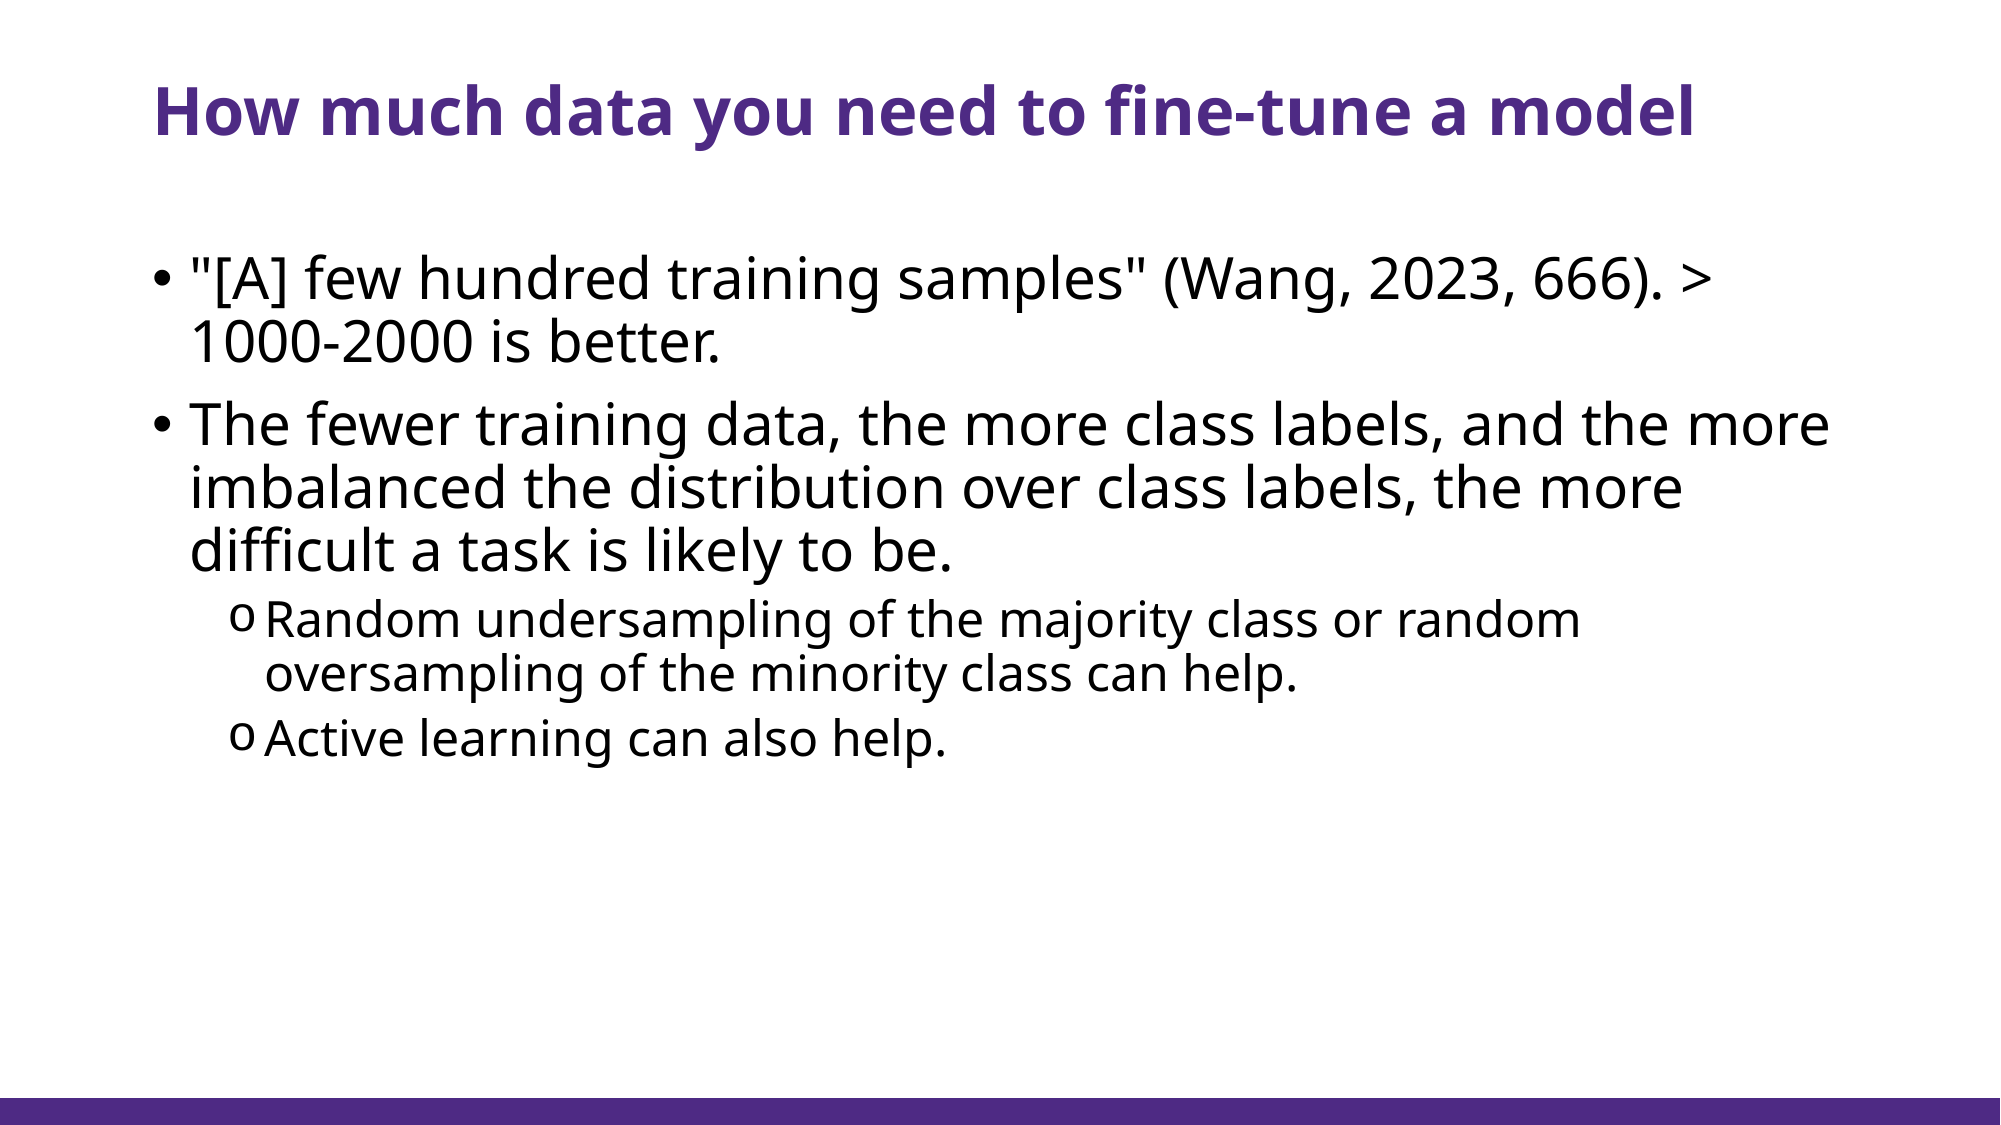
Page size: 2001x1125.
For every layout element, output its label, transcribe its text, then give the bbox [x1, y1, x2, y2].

list "[A] few hundred training samples" (Wang, 2023, 666). > 1000-2000 is better. The fewer training data, the more class labels, and the more imbalanced the distribution over class labels, the more difficult a task is likely to be. Random undersampling of the majority class or random oversampling of the minority class can help. Active learning can also help. [137, 241, 1863, 1014]
title How much data you need to fine-tune a model [137, 39, 1863, 188]
